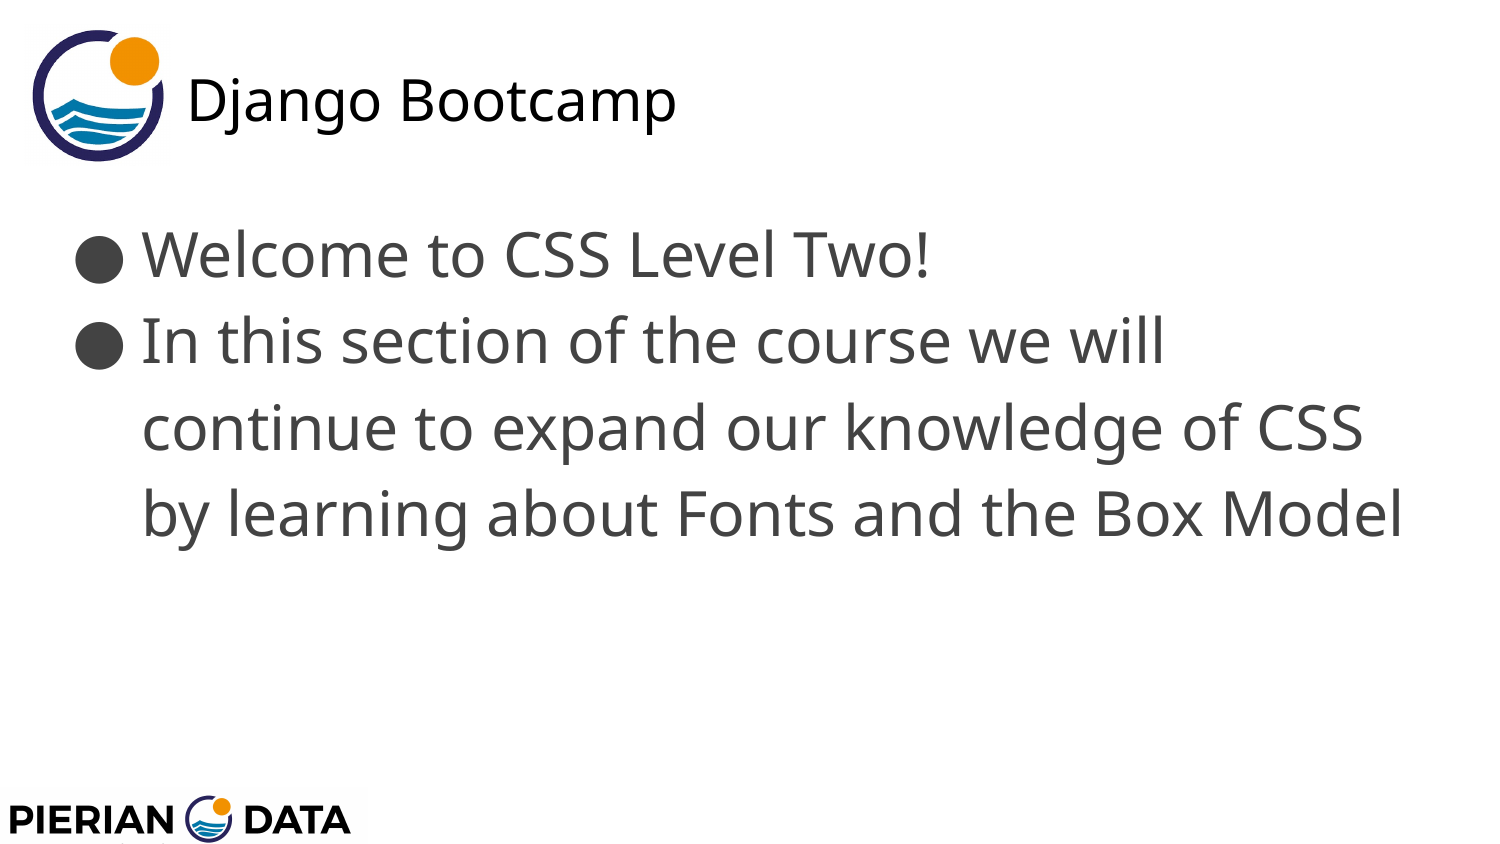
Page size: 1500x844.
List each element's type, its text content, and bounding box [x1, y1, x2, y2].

picture [24, 24, 172, 167]
picture [0, 787, 368, 844]
list Welcome to CSS Level Two! In this section of the course we will continue to expand our knowledge of CSS by learning about Fonts and the Box Model [51, 189, 1449, 750]
title Django Bootcamp [176, 48, 1449, 143]
